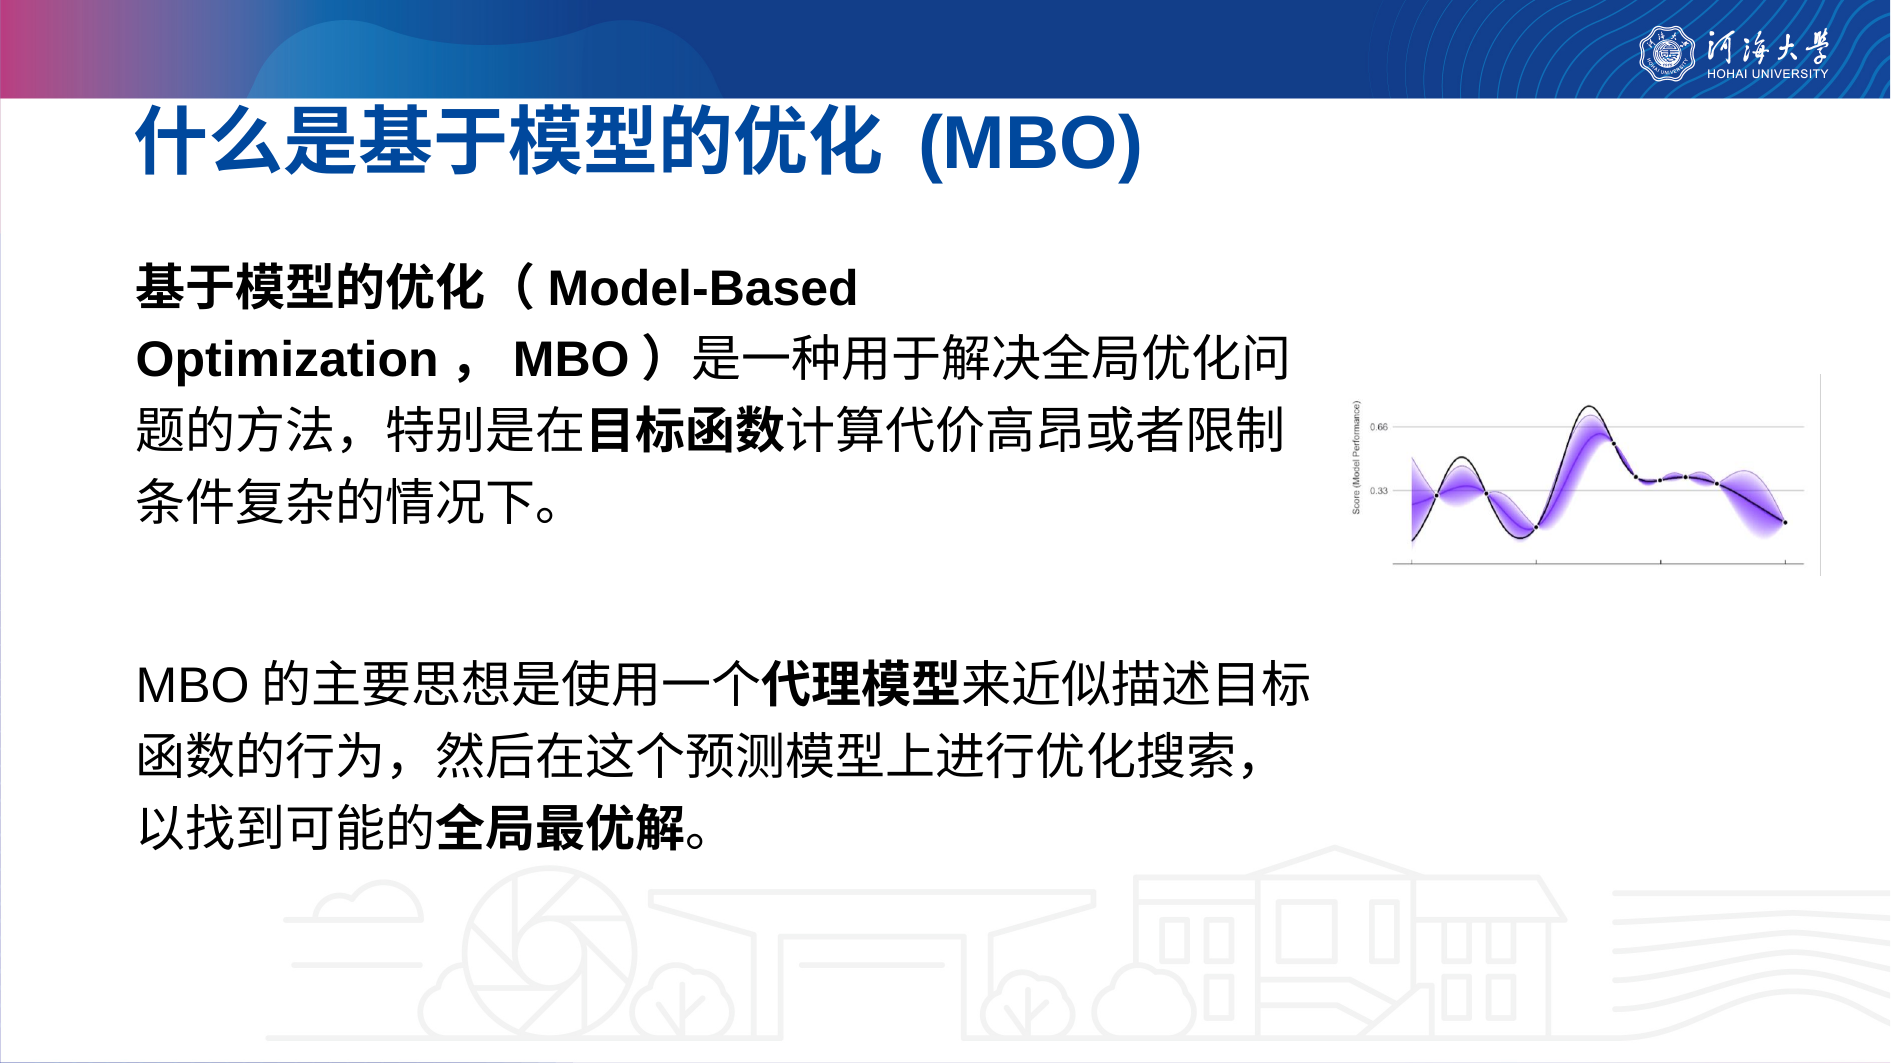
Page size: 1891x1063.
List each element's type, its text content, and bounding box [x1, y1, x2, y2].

list 基于模型的优化（Model-Based Optimization，MBO）是一种用于解决全局优化问题的方法，特别是在目标函数计算代价高昂或者限制条件复杂的情况下。 MBO的主要思想是使用一个代理模型来近似描述目标函数的行为，然后在这个预测模型上进行优化搜索，以找到可能的全局最优解。 [121, 235, 1346, 911]
picture [0, 0, 1891, 1063]
text_box 什么是基于模型的优化 (MBO) [114, 84, 1163, 194]
